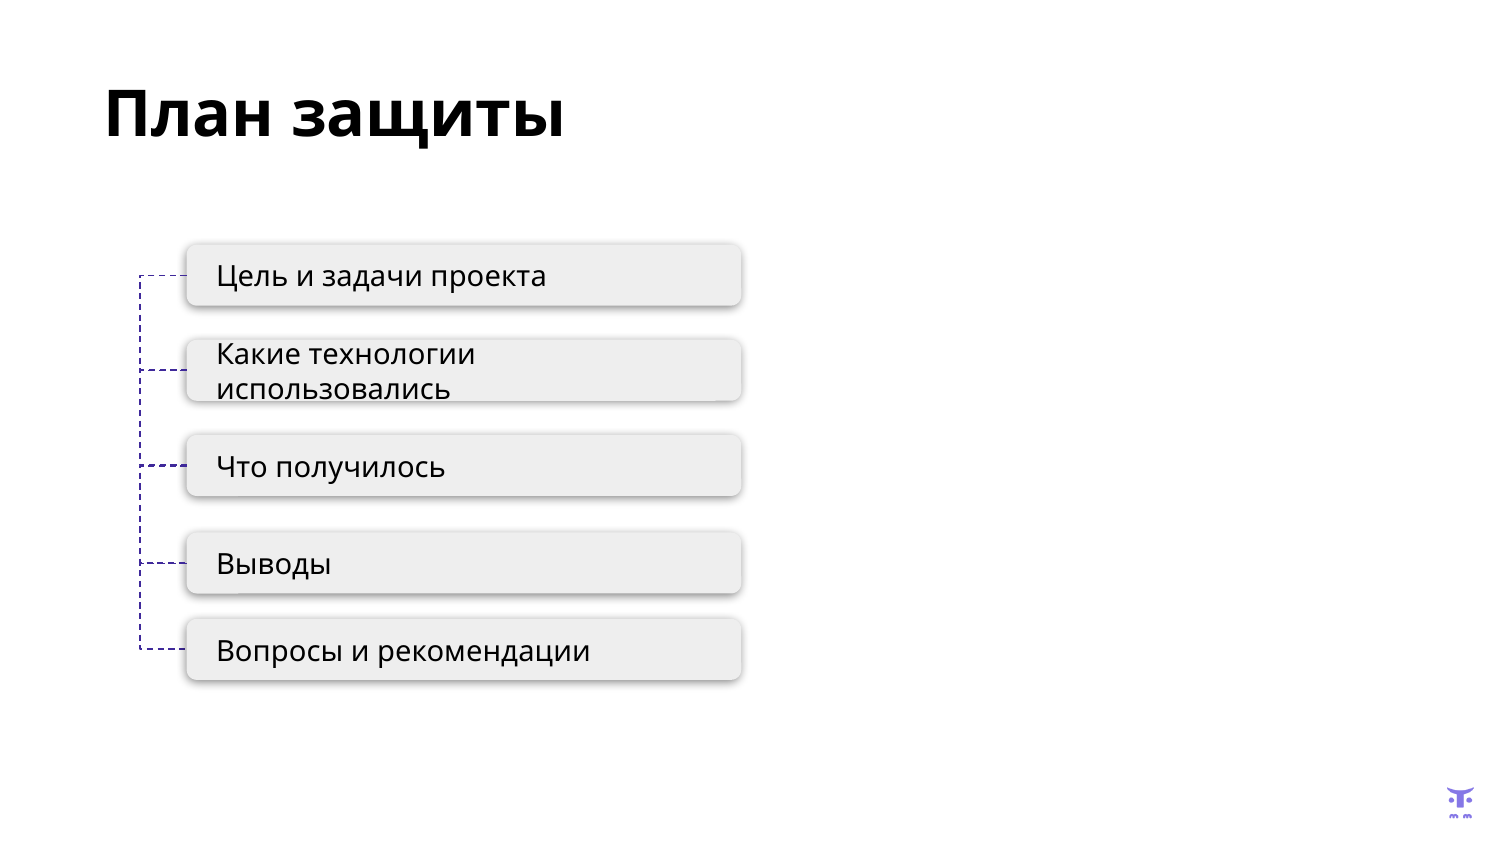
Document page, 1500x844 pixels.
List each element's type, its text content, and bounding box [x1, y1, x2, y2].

title План защиты [88, 57, 1486, 228]
text_box Цель и задачи проекта [186, 244, 742, 306]
text_box Выводы [186, 532, 742, 594]
text_box Вопросы и рекомендации [186, 618, 742, 680]
text_box Что получилось [186, 434, 742, 497]
picture [0, 0, 1500, 844]
text_box Какие технологии использовались [186, 339, 742, 401]
